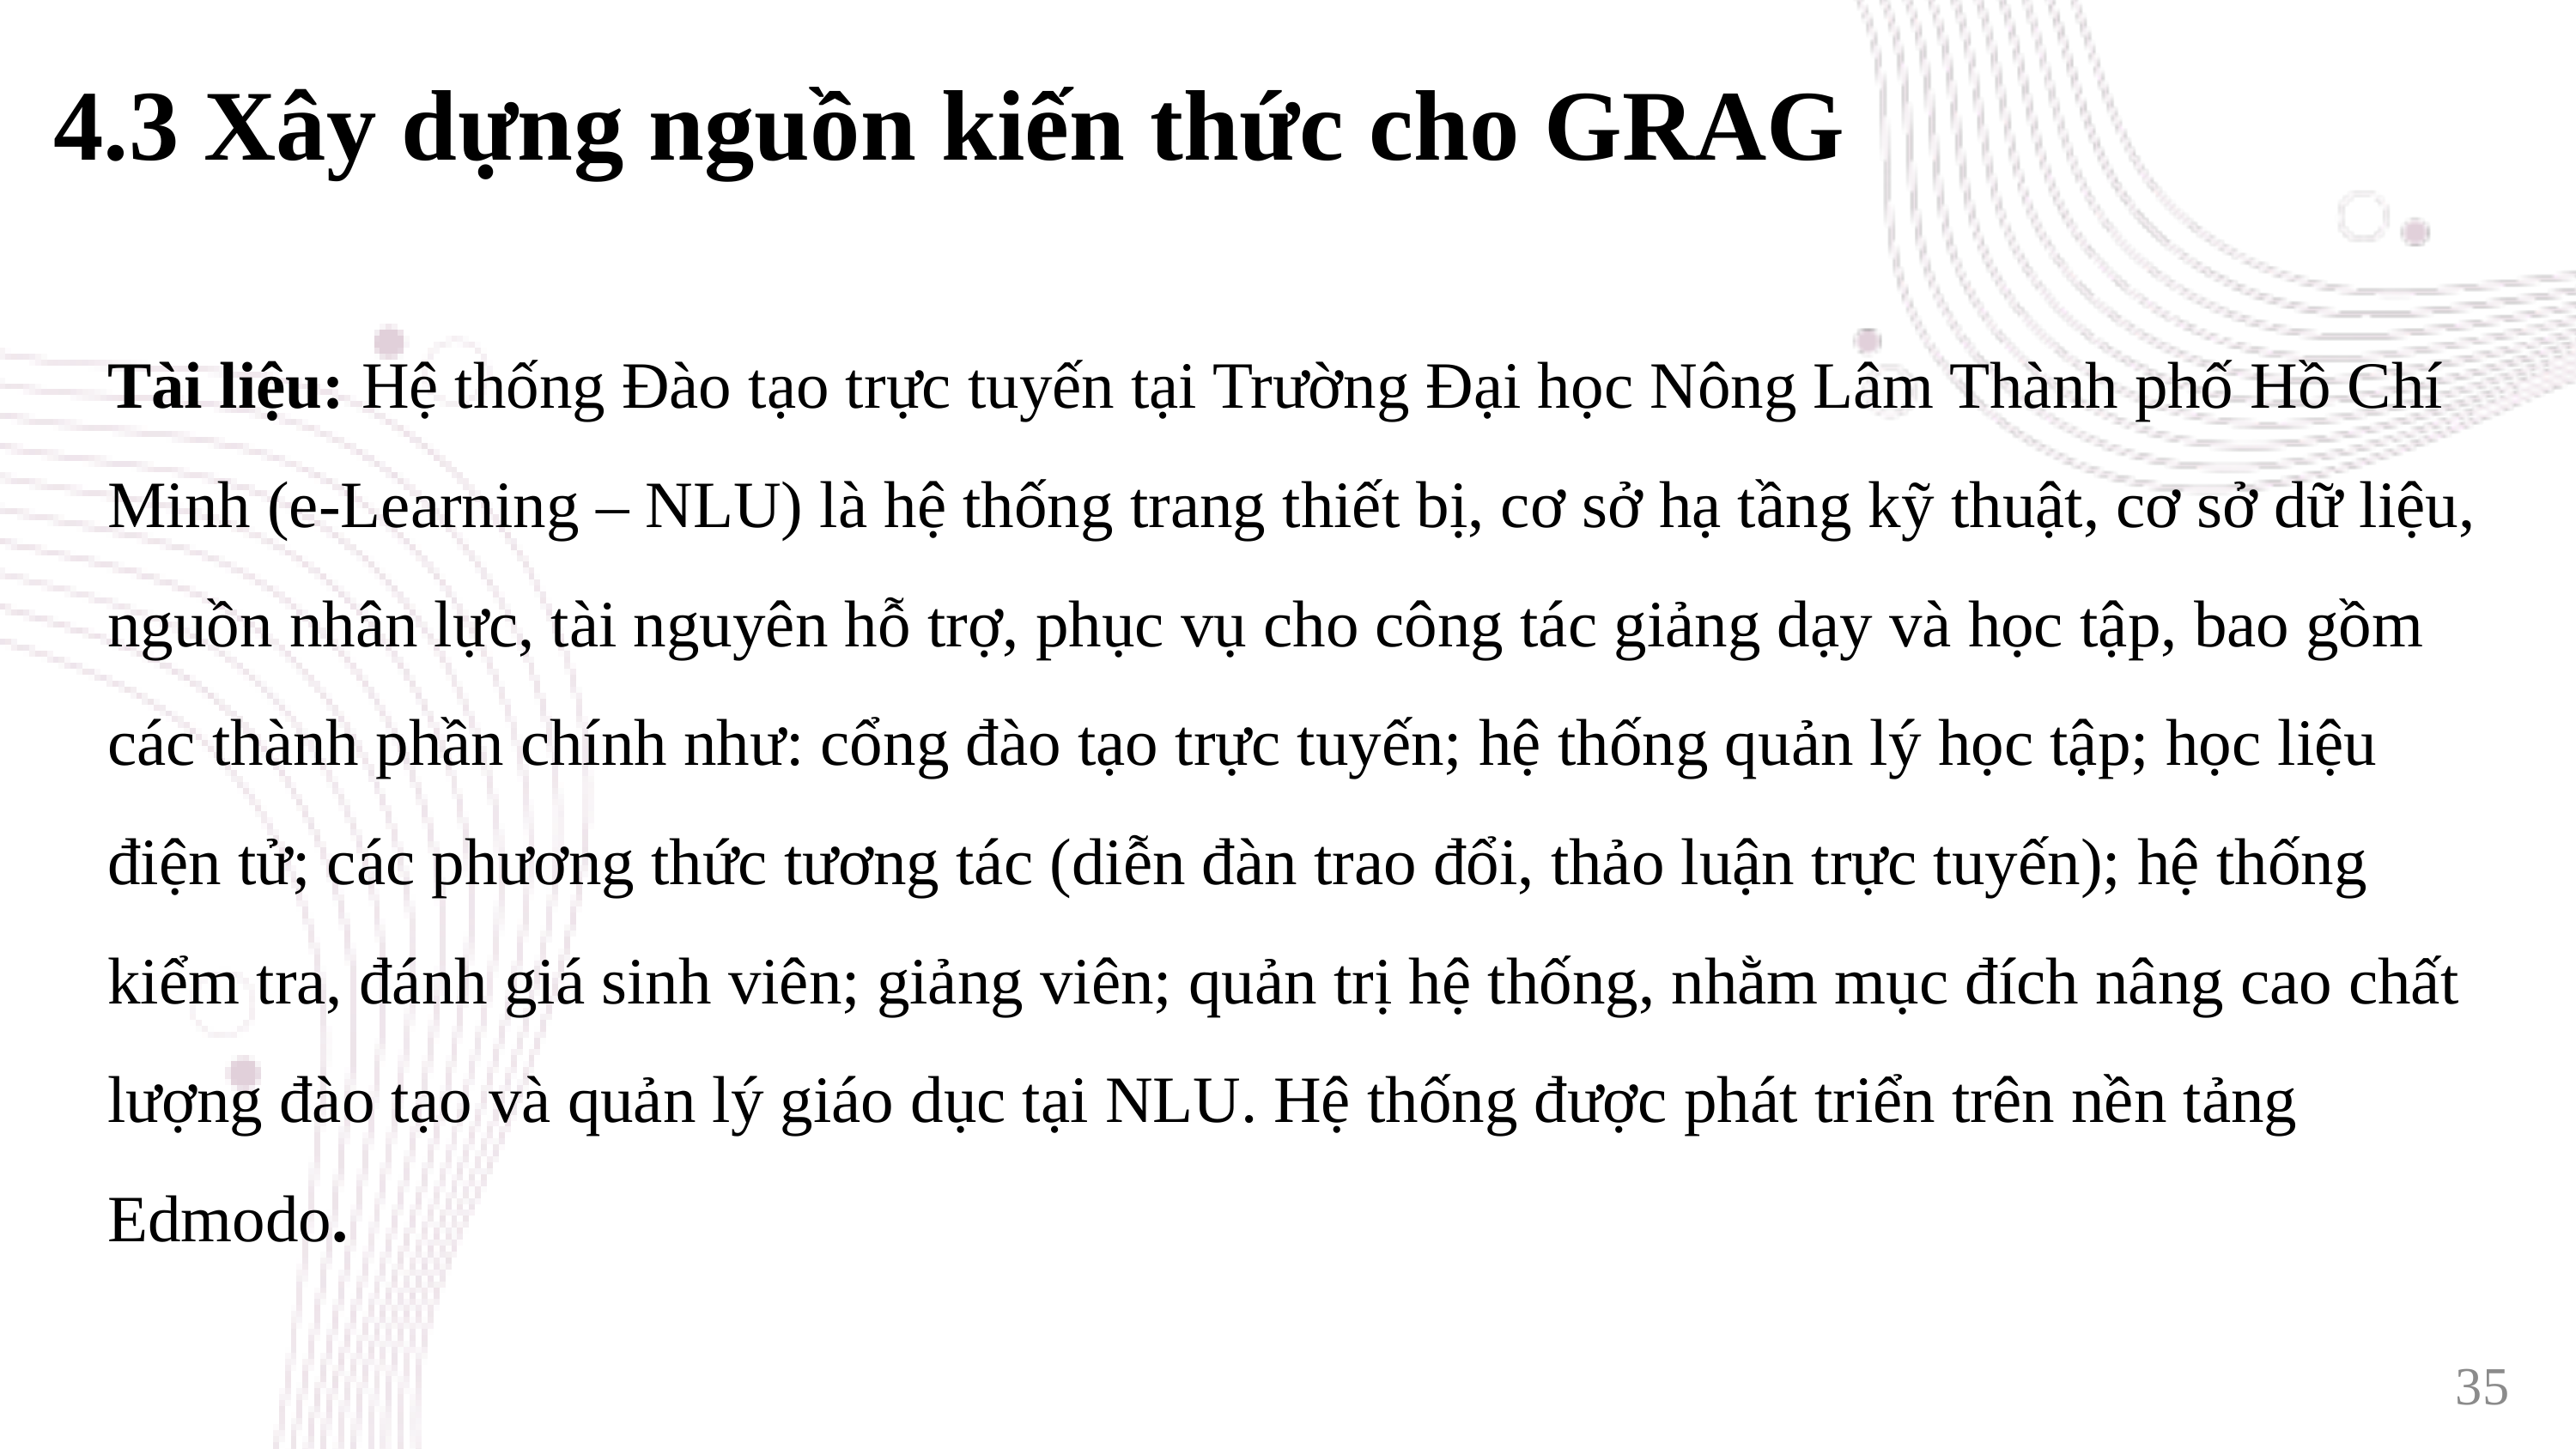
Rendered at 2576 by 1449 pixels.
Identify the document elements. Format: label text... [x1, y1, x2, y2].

text_box Tài liệu: Hệ thống Đào tạo trực tuyến tại Trường Đại học Nông Lâm Thành phố Hồ Chí Minh (e-Learning – NLU) là hệ thống trang thiết bị, cơ sở hạ tầng kỹ thuật, cơ sở dữ liệu, nguồn nhân lực, tài nguyên hỗ trợ, phục vụ cho công tác giảng dạy và học tập, bao gồm các thành phần chính như: cổng đào tạo trực tuyến; hệ thống quản lý học tập; học liệu điện tử; các phương thức tương tác (diễn đàn trao đổi, thảo luận trực tuyến); hệ thống kiểm tra, đánh giá sinh viên; giảng viên; quản trị hệ thống, nhằm mục đích nâng cao chất lượng đào tạo và quản lý giáo dục tại NLU. Hệ thống được phát triển trên nền tảng Edmodo. [614, 302, 2506, 1449]
text_box 4.3 Xây dựng nguồn kiến thức cho GRAG [53, 0, 1969, 180]
slide_number 35 [2221, 1357, 2523, 1410]
picture [0, 223, 612, 1449]
picture [1780, 0, 2576, 704]
